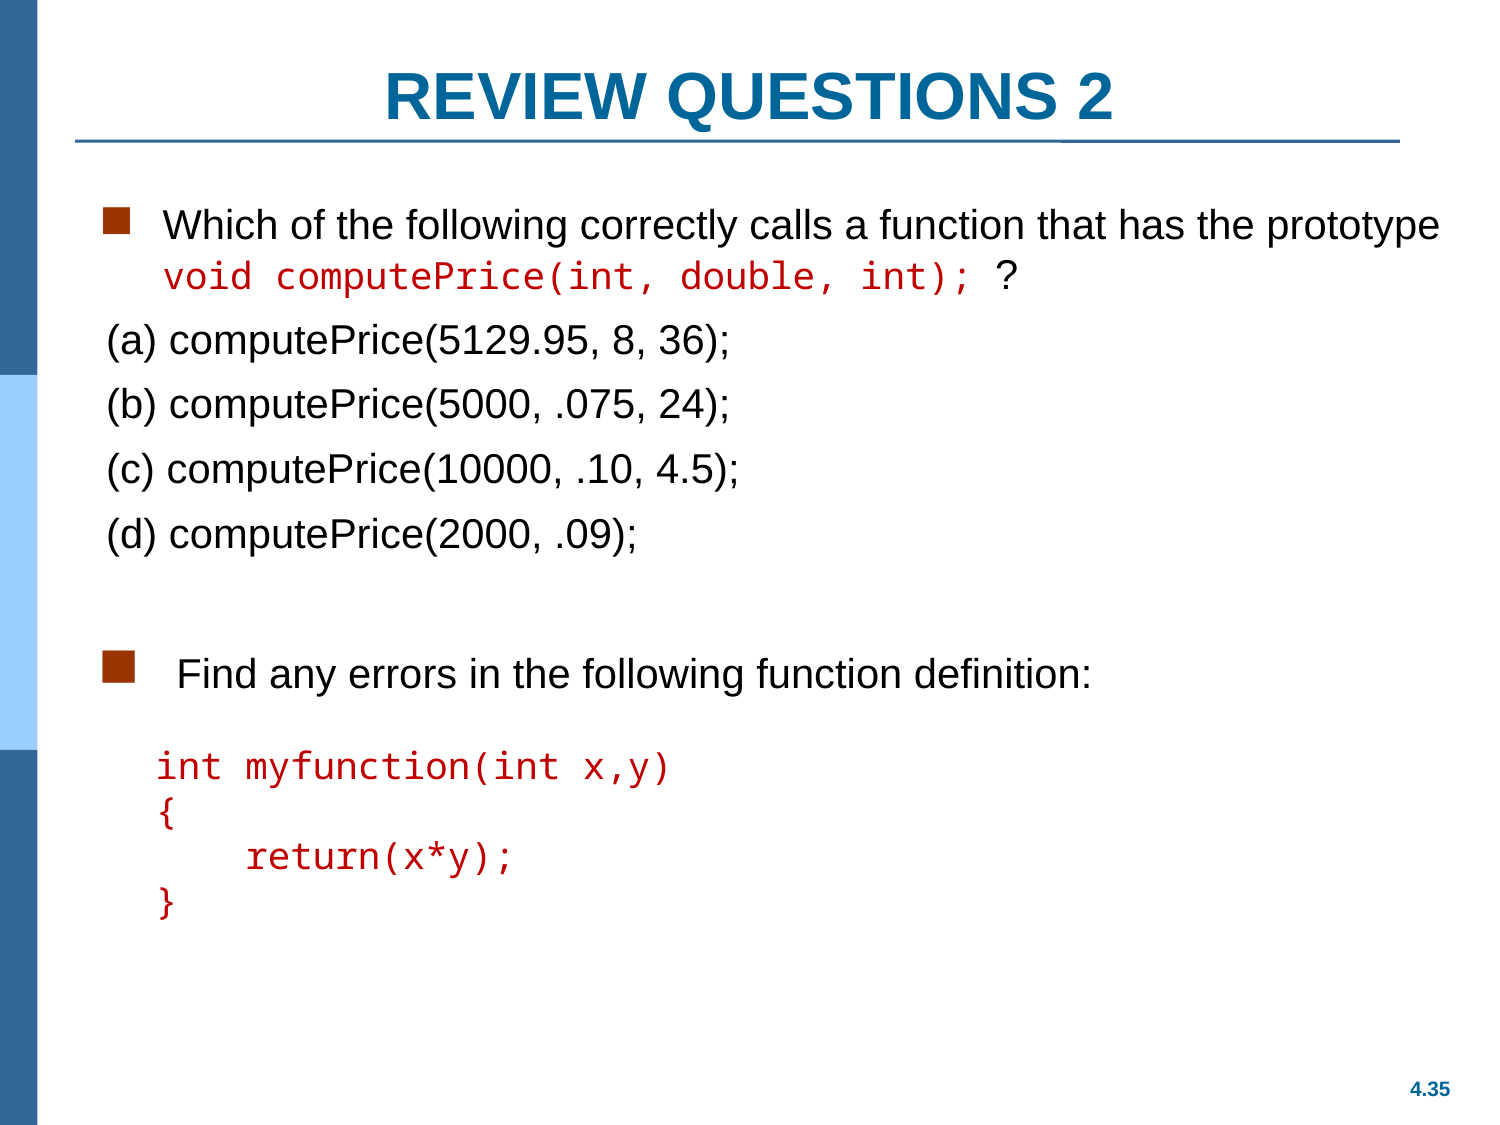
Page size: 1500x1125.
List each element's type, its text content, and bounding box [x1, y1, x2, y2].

list Which of the following correctly calls a function that has the prototype void computePrice(int, double, int); ? (a) computePrice(5129.95, 8, 36); (b) computePrice(5000, .075, 24); (c) computePrice(10000, .10, 4.5); (d) computePrice(2000, .09); Find any errors in the following function definition: [91, 190, 1462, 1067]
title REVIEW QUESTIONS 2 [75, 45, 1425, 141]
text_box int myfunction(int x,y) { return(x*y); } [74, 734, 825, 979]
